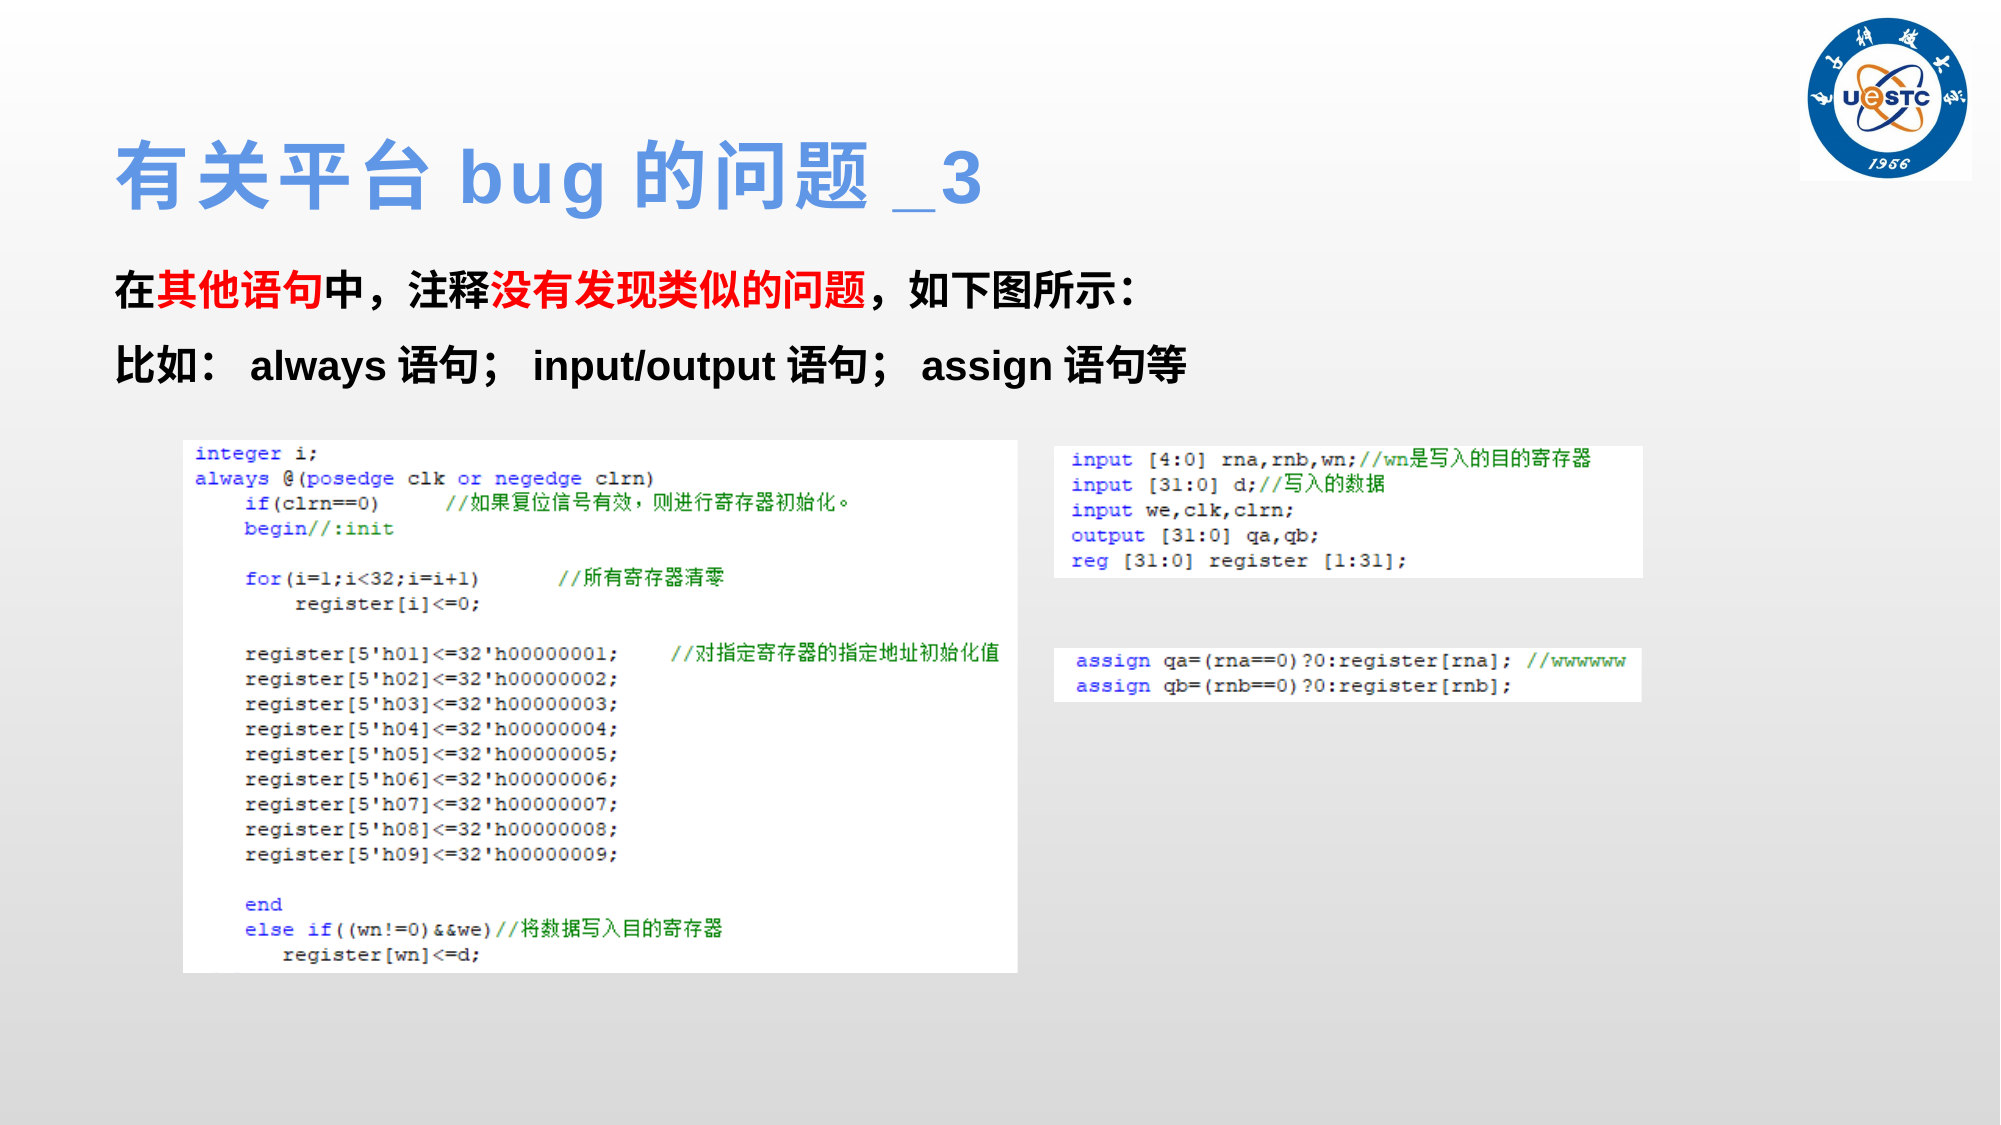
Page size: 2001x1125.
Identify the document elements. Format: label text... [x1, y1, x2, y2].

picture [1054, 446, 1644, 578]
title 有关平台bug的问题_3 [100, 115, 1900, 232]
picture [183, 439, 1018, 973]
picture [1054, 648, 1642, 702]
picture [1800, 14, 1972, 181]
text_box 在其他语句中，注释没有发现类似的问题，如下图所示： 比如：always语句；input/output语句；assign语句等 [100, 231, 1838, 446]
